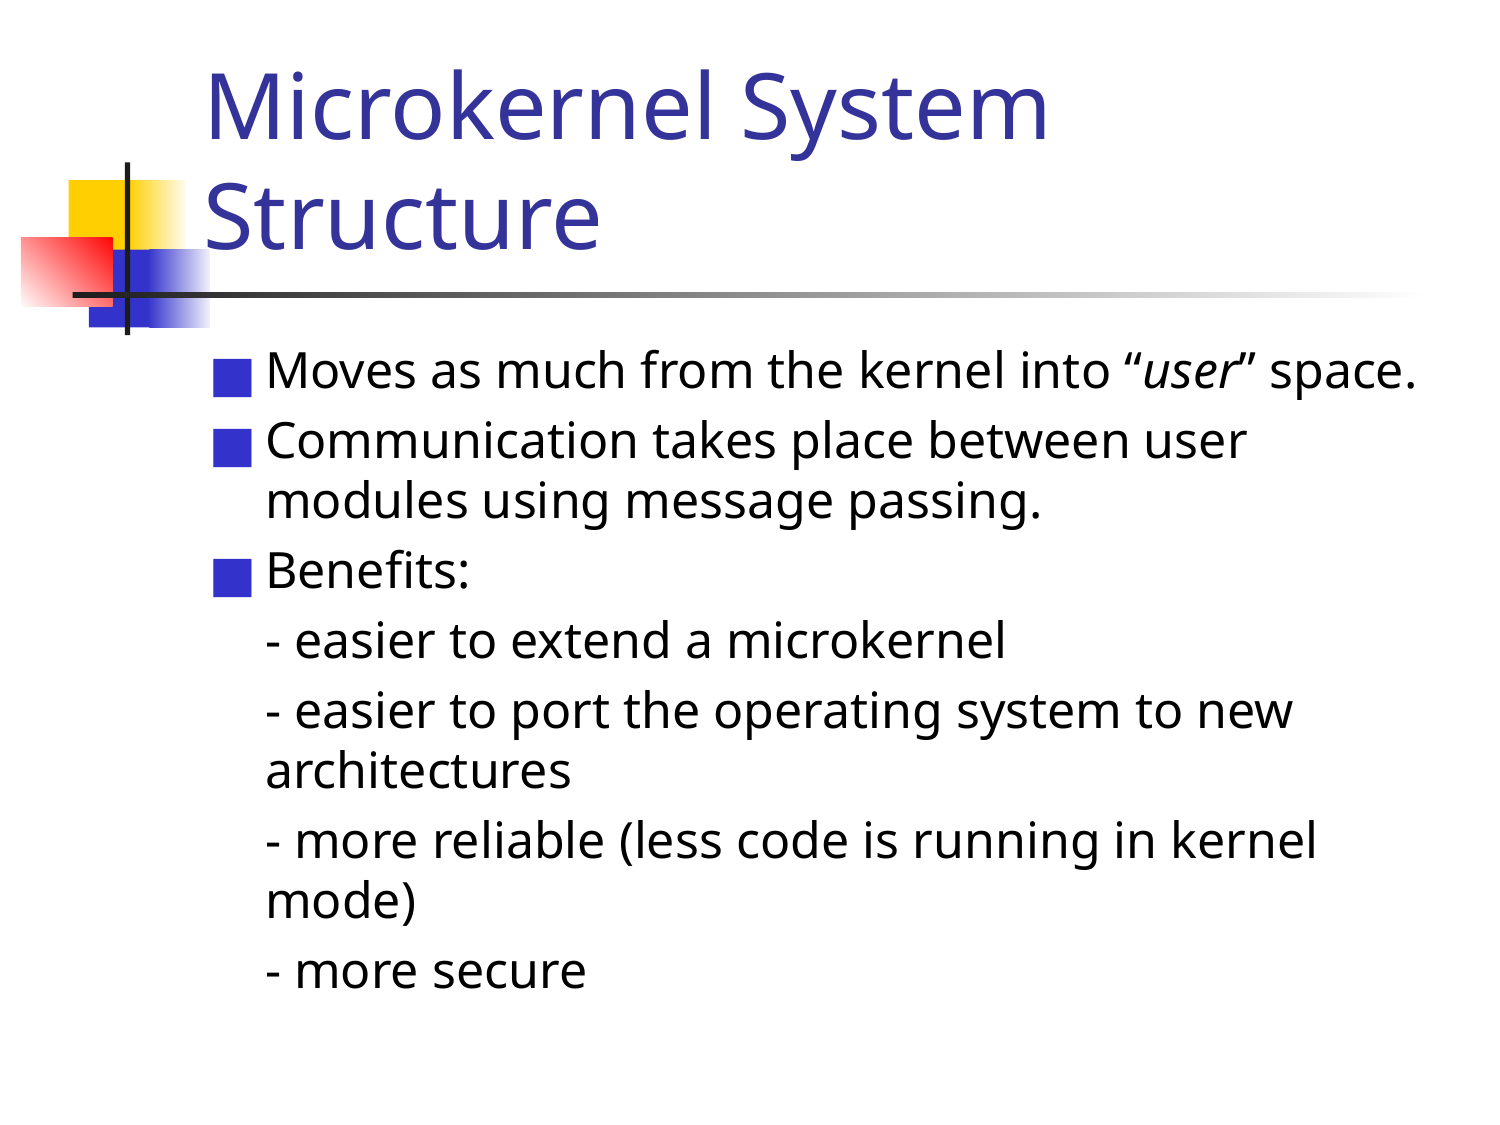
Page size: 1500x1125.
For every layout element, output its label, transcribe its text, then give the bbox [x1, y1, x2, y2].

list Moves as much from the kernel into “user” space. Communication takes place between user modules using message passing. Benefits: - easier to extend a microkernel - easier to port the operating system to new architectures - more reliable (less code is running in kernel mode) - more secure [193, 331, 1469, 1006]
title Microkernel System Structure [188, 35, 1468, 275]
